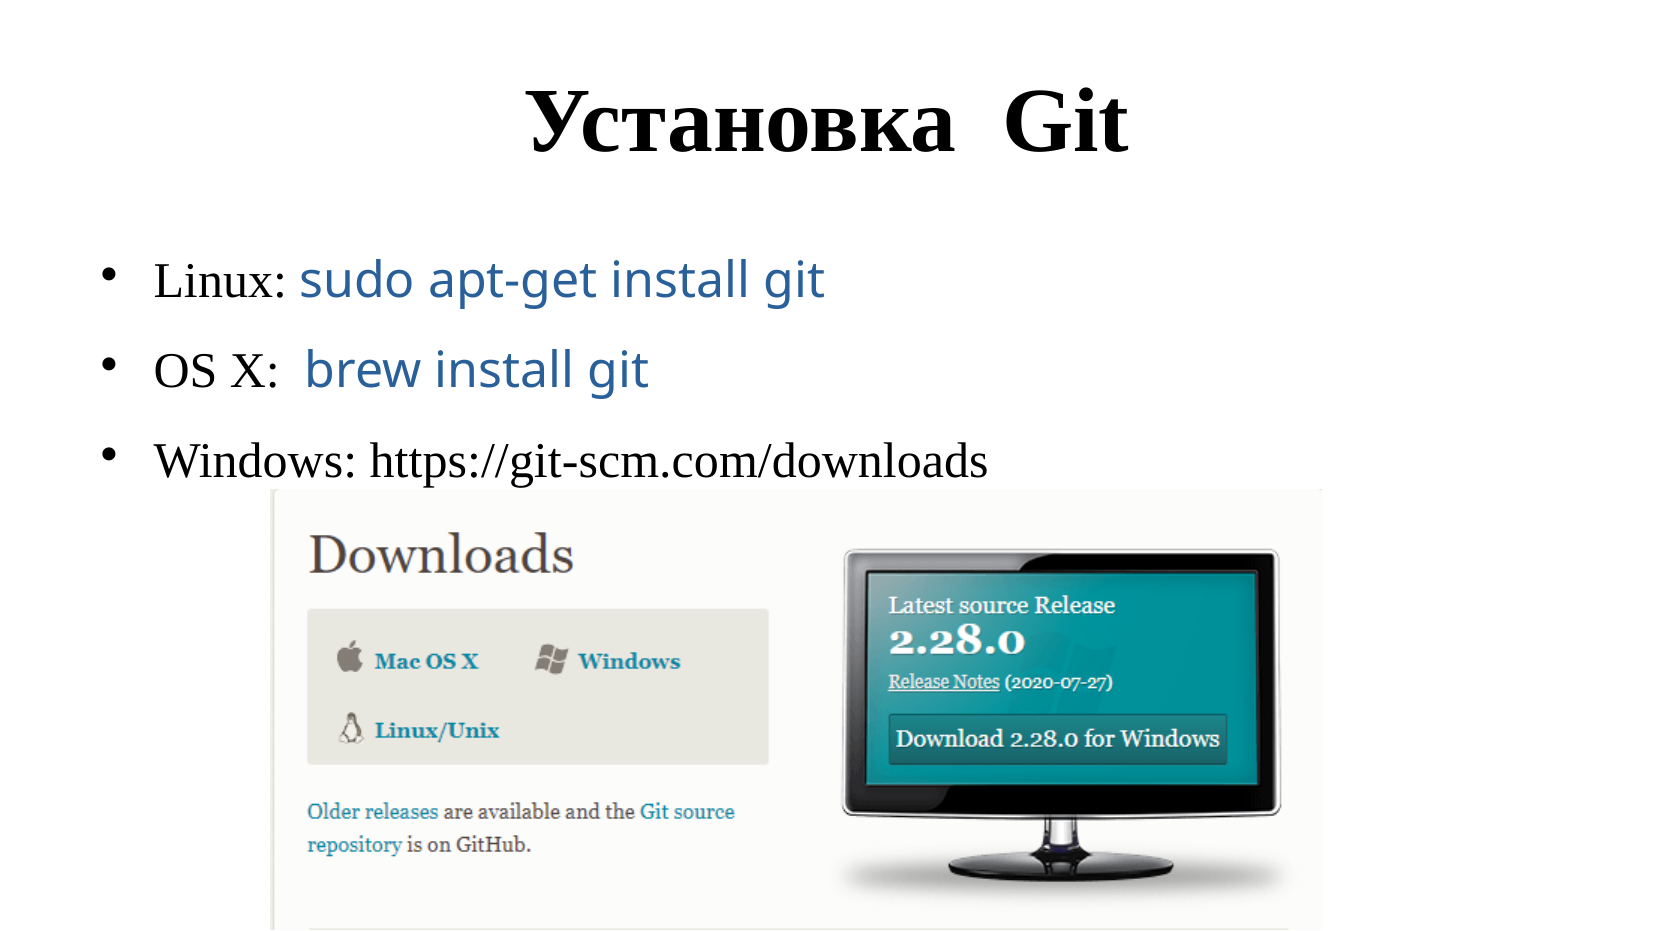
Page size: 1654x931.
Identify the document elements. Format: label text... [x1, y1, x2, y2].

picture [269, 489, 1322, 931]
text_box Установка Git [82, 37, 1571, 193]
text_box Linux: sudo apt-get install git OS X: brew install git Windows: https://git-scm.com/downloads [82, 217, 1560, 525]
